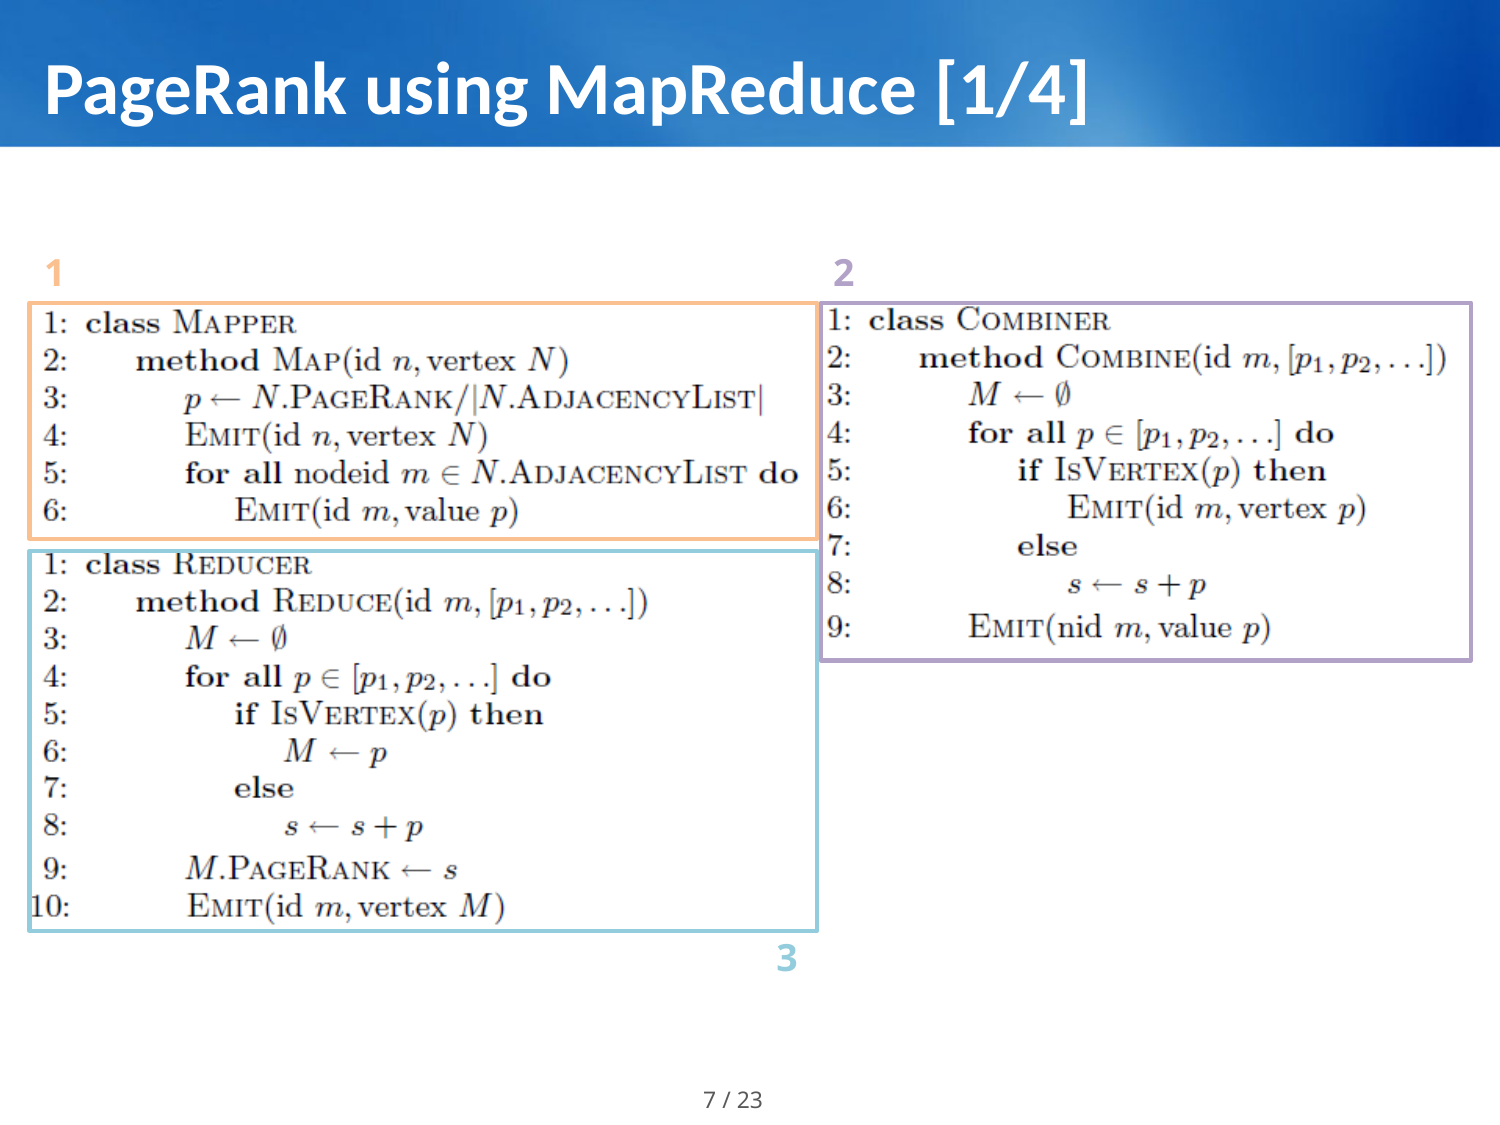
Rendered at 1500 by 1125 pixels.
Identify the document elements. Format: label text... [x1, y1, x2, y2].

text_box 2 [818, 242, 937, 300]
picture [0, 0, 1500, 1125]
text_box 1 [29, 242, 148, 301]
title PageRank using MapReduce [1/4] [29, 19, 1471, 149]
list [29, 302, 818, 932]
text_box 3 [761, 927, 880, 987]
